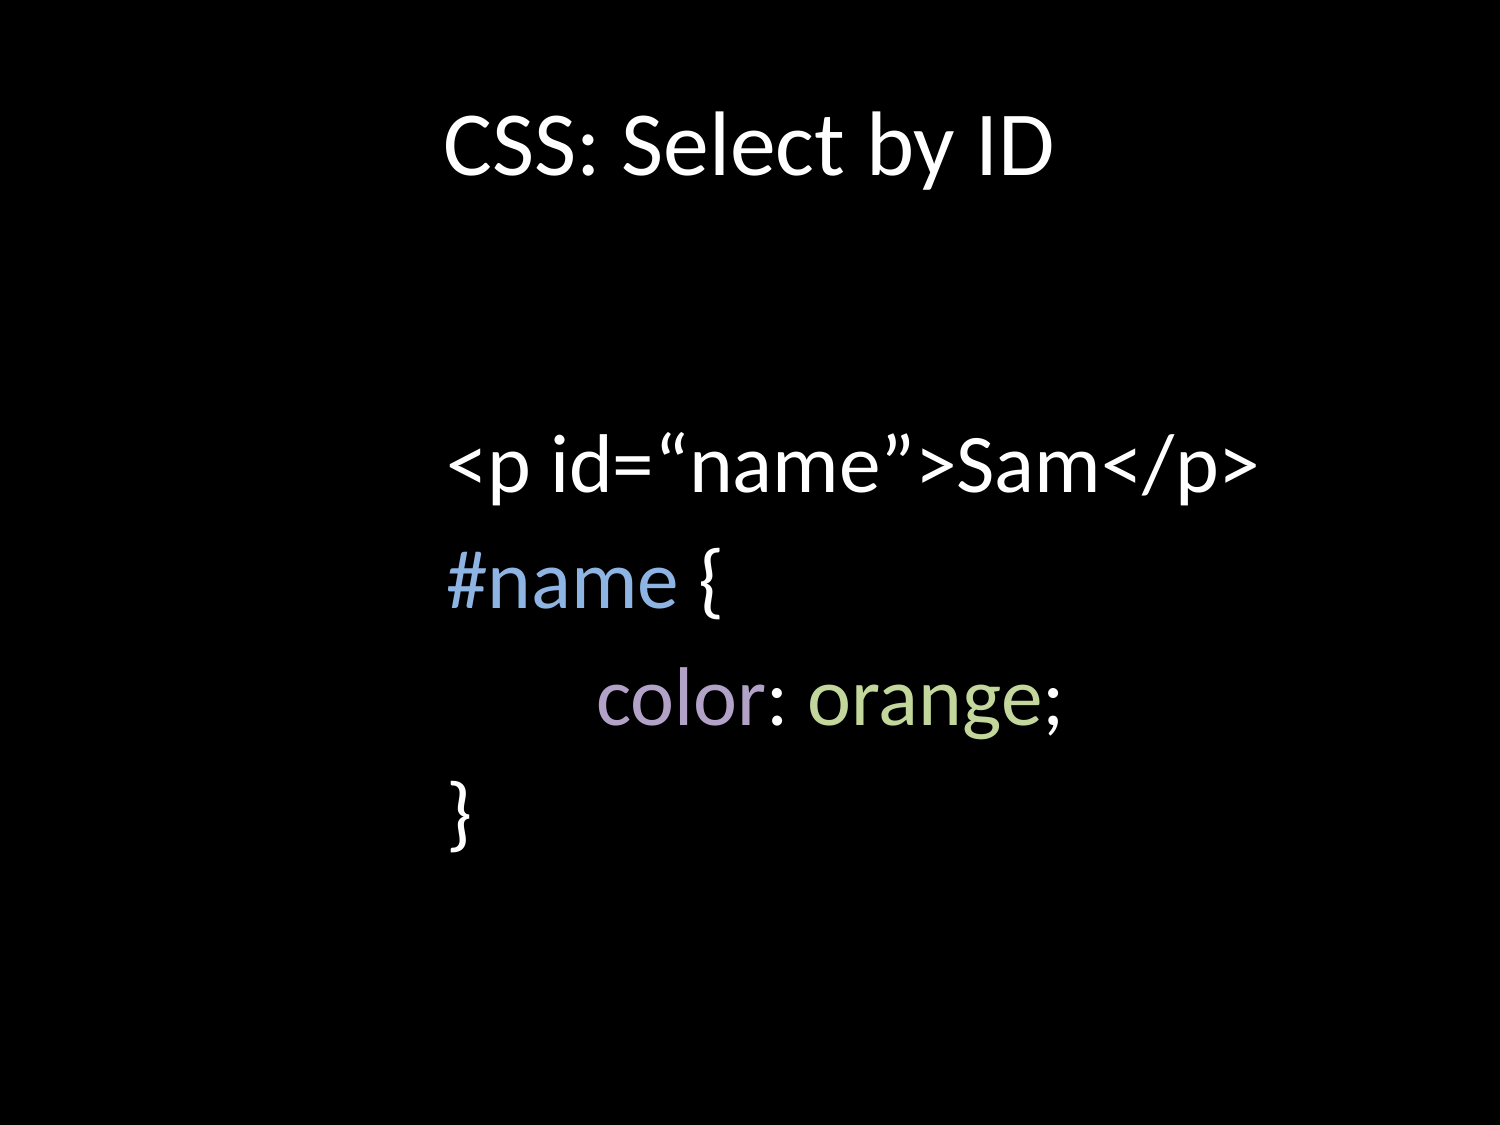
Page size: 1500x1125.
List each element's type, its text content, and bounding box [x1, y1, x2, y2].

title CSS: Select by ID [75, 45, 1425, 233]
list <p id=“name”>Sam</p> #name { color: orange; } [75, 262, 1425, 1005]
